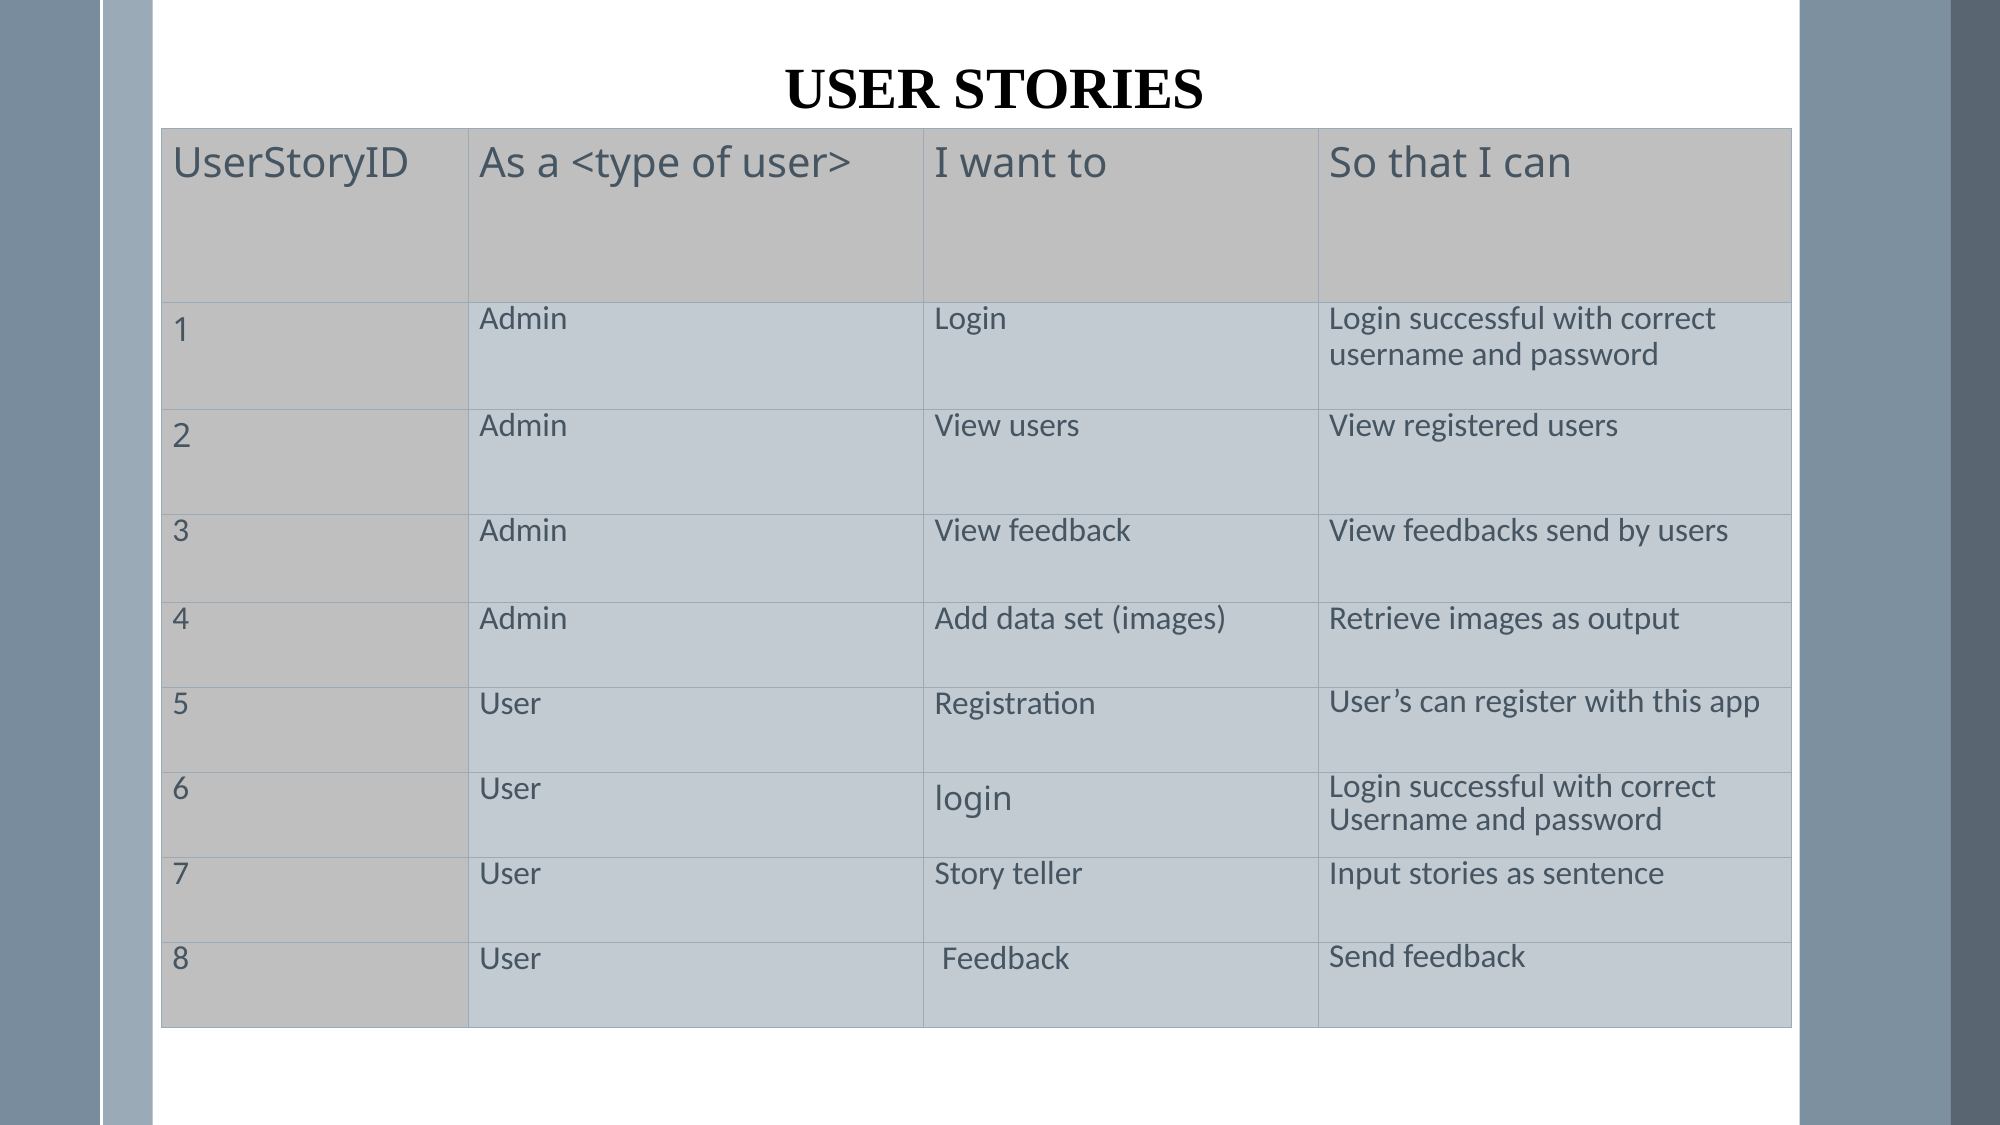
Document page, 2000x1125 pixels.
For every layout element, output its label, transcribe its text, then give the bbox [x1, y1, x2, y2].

table_cell Admin [469, 410, 923, 514]
table_cell User [469, 773, 923, 857]
table_cell 7 [162, 858, 468, 942]
table_cell Login successful with correct username and password [1319, 303, 1791, 409]
table_cell 8 [162, 943, 468, 1027]
text_box USER STORIES [769, 42, 1231, 128]
table_cell View feedback [924, 515, 1318, 602]
table_cell login [924, 773, 1318, 857]
table_cell 2 [162, 410, 468, 514]
table_cell Feedback [924, 943, 1318, 1027]
table_cell 3 [162, 515, 468, 602]
table_header UserStoryID [162, 129, 468, 302]
table_cell User [469, 688, 923, 772]
table_cell 1 [162, 303, 468, 409]
table_cell Retrieve images as output [1319, 603, 1791, 687]
table_cell View feedbacks send by users [1319, 515, 1791, 602]
table_cell Input stories as sentence [1319, 858, 1791, 942]
table_cell 6 [162, 773, 468, 857]
table_header As a <type of user> [469, 129, 923, 302]
table_cell 4 [162, 603, 468, 687]
table_cell Login [924, 303, 1318, 409]
table_cell View users [924, 410, 1318, 514]
table_cell User [469, 943, 923, 1027]
table_cell View registered users [1319, 410, 1791, 514]
table_cell Admin [469, 603, 923, 687]
table_cell Admin [469, 515, 923, 602]
table_cell Admin [469, 303, 923, 409]
table_header So that I can [1319, 129, 1791, 302]
table_cell Story teller [924, 858, 1318, 942]
table_cell Send feedback [1319, 943, 1791, 1027]
table_cell Login successful with correct Username and password [1319, 773, 1791, 857]
table_cell Registration [924, 688, 1318, 772]
table_cell 5 [162, 688, 468, 772]
table_cell User [469, 858, 923, 942]
table_cell Add data set (images) [924, 603, 1318, 687]
table_cell User’s can register with this app [1319, 688, 1791, 772]
table_header I want to [924, 129, 1318, 302]
